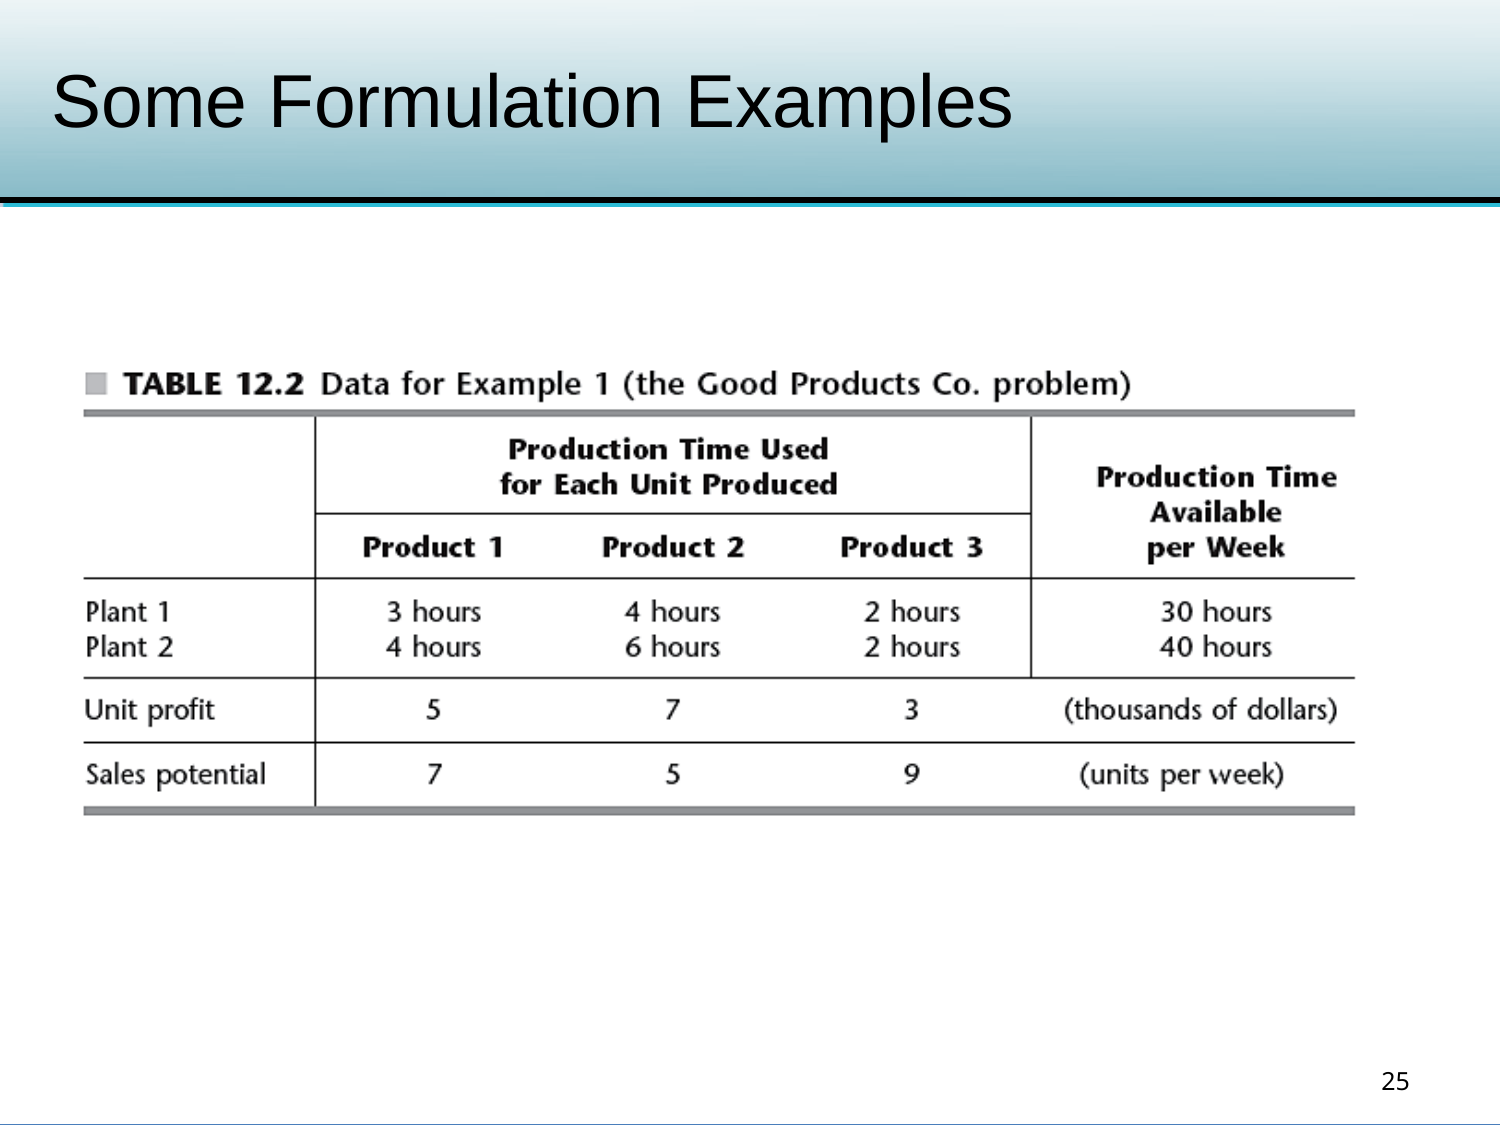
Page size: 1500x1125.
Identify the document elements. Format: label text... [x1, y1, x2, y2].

picture [62, 359, 1383, 838]
slide_number 25 [1074, 1052, 1425, 1113]
title Some Formulation Examples [0, 0, 1500, 199]
picture [0, 203, 1500, 207]
